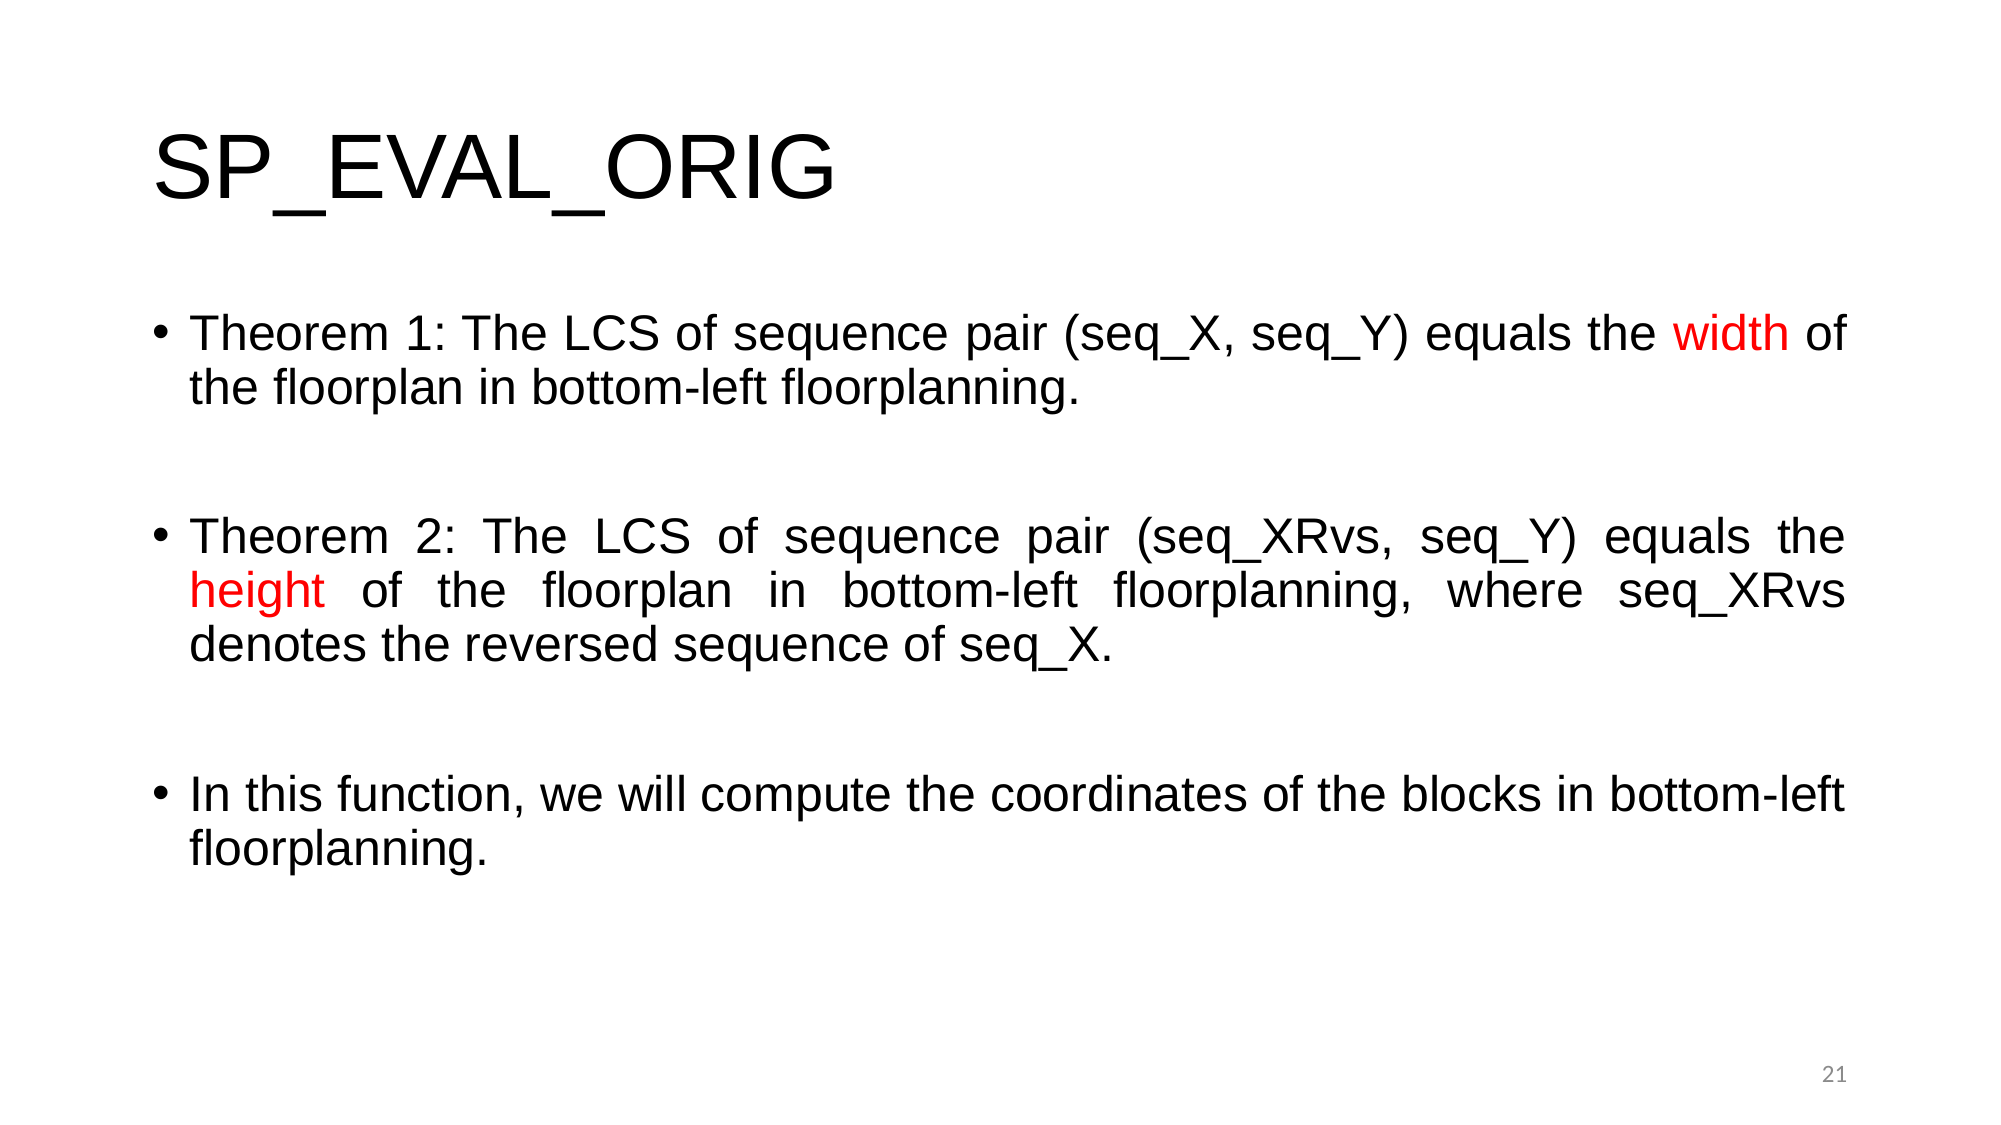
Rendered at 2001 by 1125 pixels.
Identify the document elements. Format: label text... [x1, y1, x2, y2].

list Theorem 1: The LCS of sequence pair (seq_X, seq_Y) equals the width of the floorplan in bottom-left floorplanning. Theorem 2: The LCS of sequence pair (seq_XRvs, seq_Y) equals the height of the floorplan in bottom-left floorplanning, where seq_XRvs denotes the reversed sequence of seq_X. In this function, we will compute the coordinates of the blocks in bottom-left floorplanning. [137, 299, 1863, 1014]
slide_number 20 [1412, 1042, 1863, 1103]
title SP_EVAL_ORIG [137, 59, 1863, 278]
